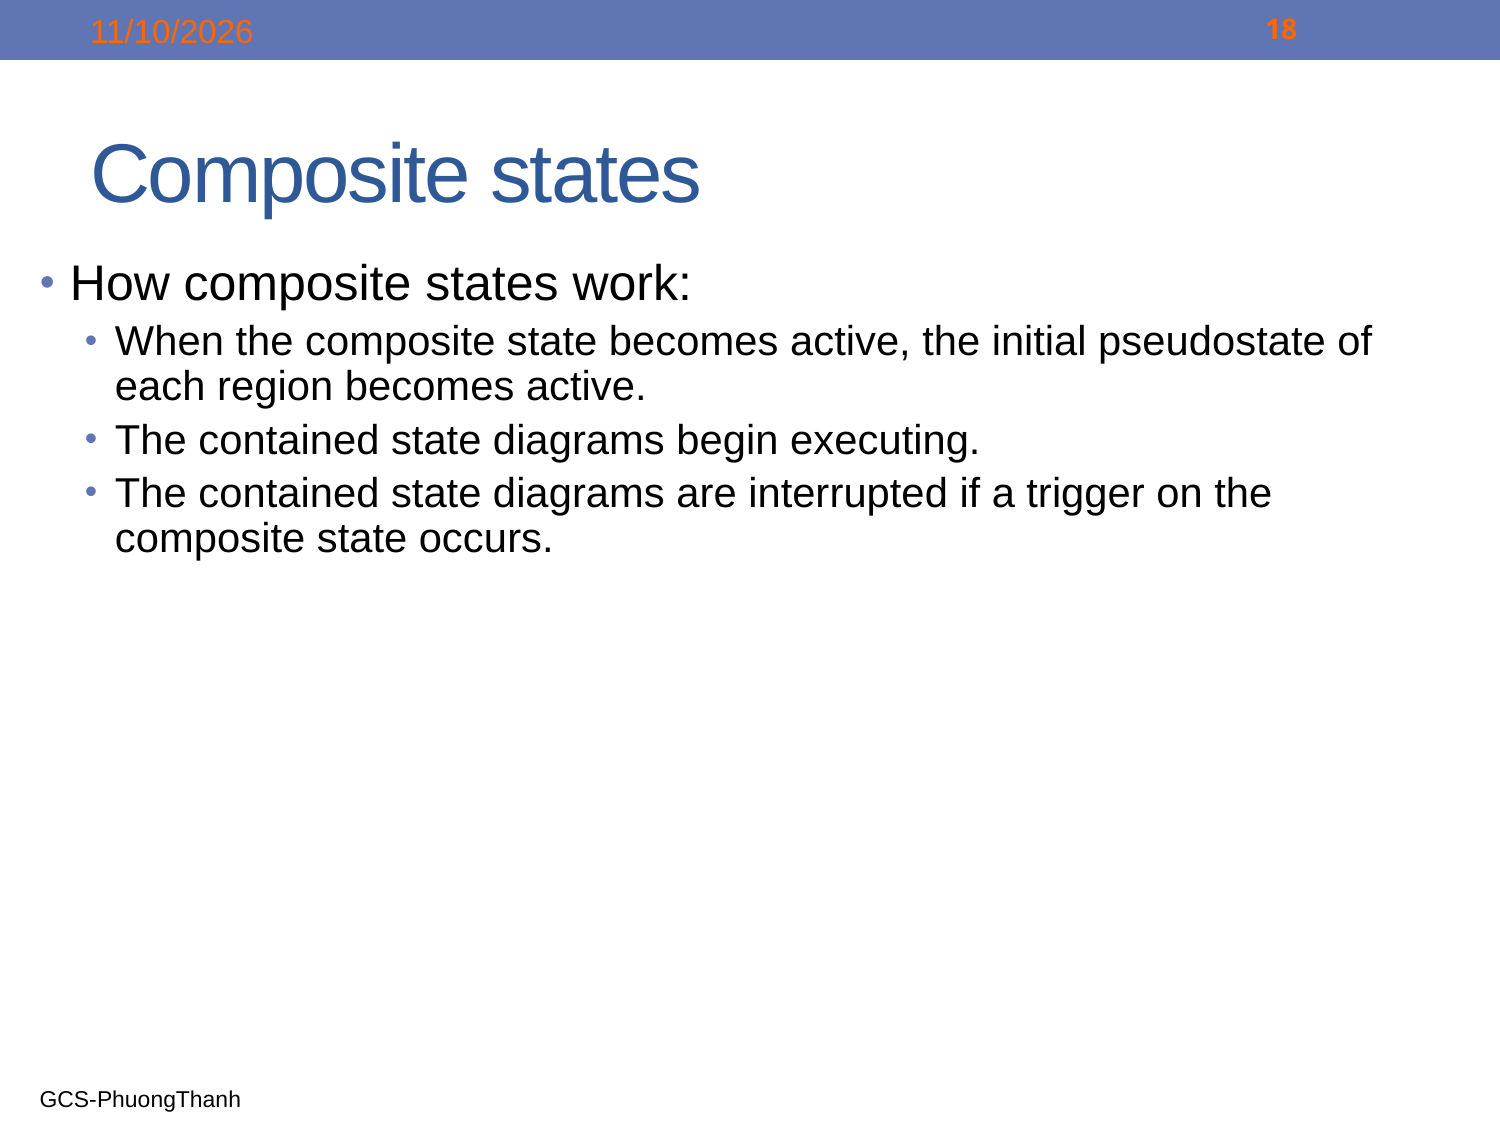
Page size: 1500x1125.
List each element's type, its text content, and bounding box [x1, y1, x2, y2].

list How composite states work: When the composite state becomes active, the initial pseudostate of each region becomes active. The contained state diagrams begin executing. The contained state diagrams are interrupted if a trigger on the composite state occurs. [24, 249, 1470, 988]
slide_number 18 [1250, 3, 1425, 57]
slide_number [75, 3, 550, 57]
title Composite states [75, 87, 1425, 249]
